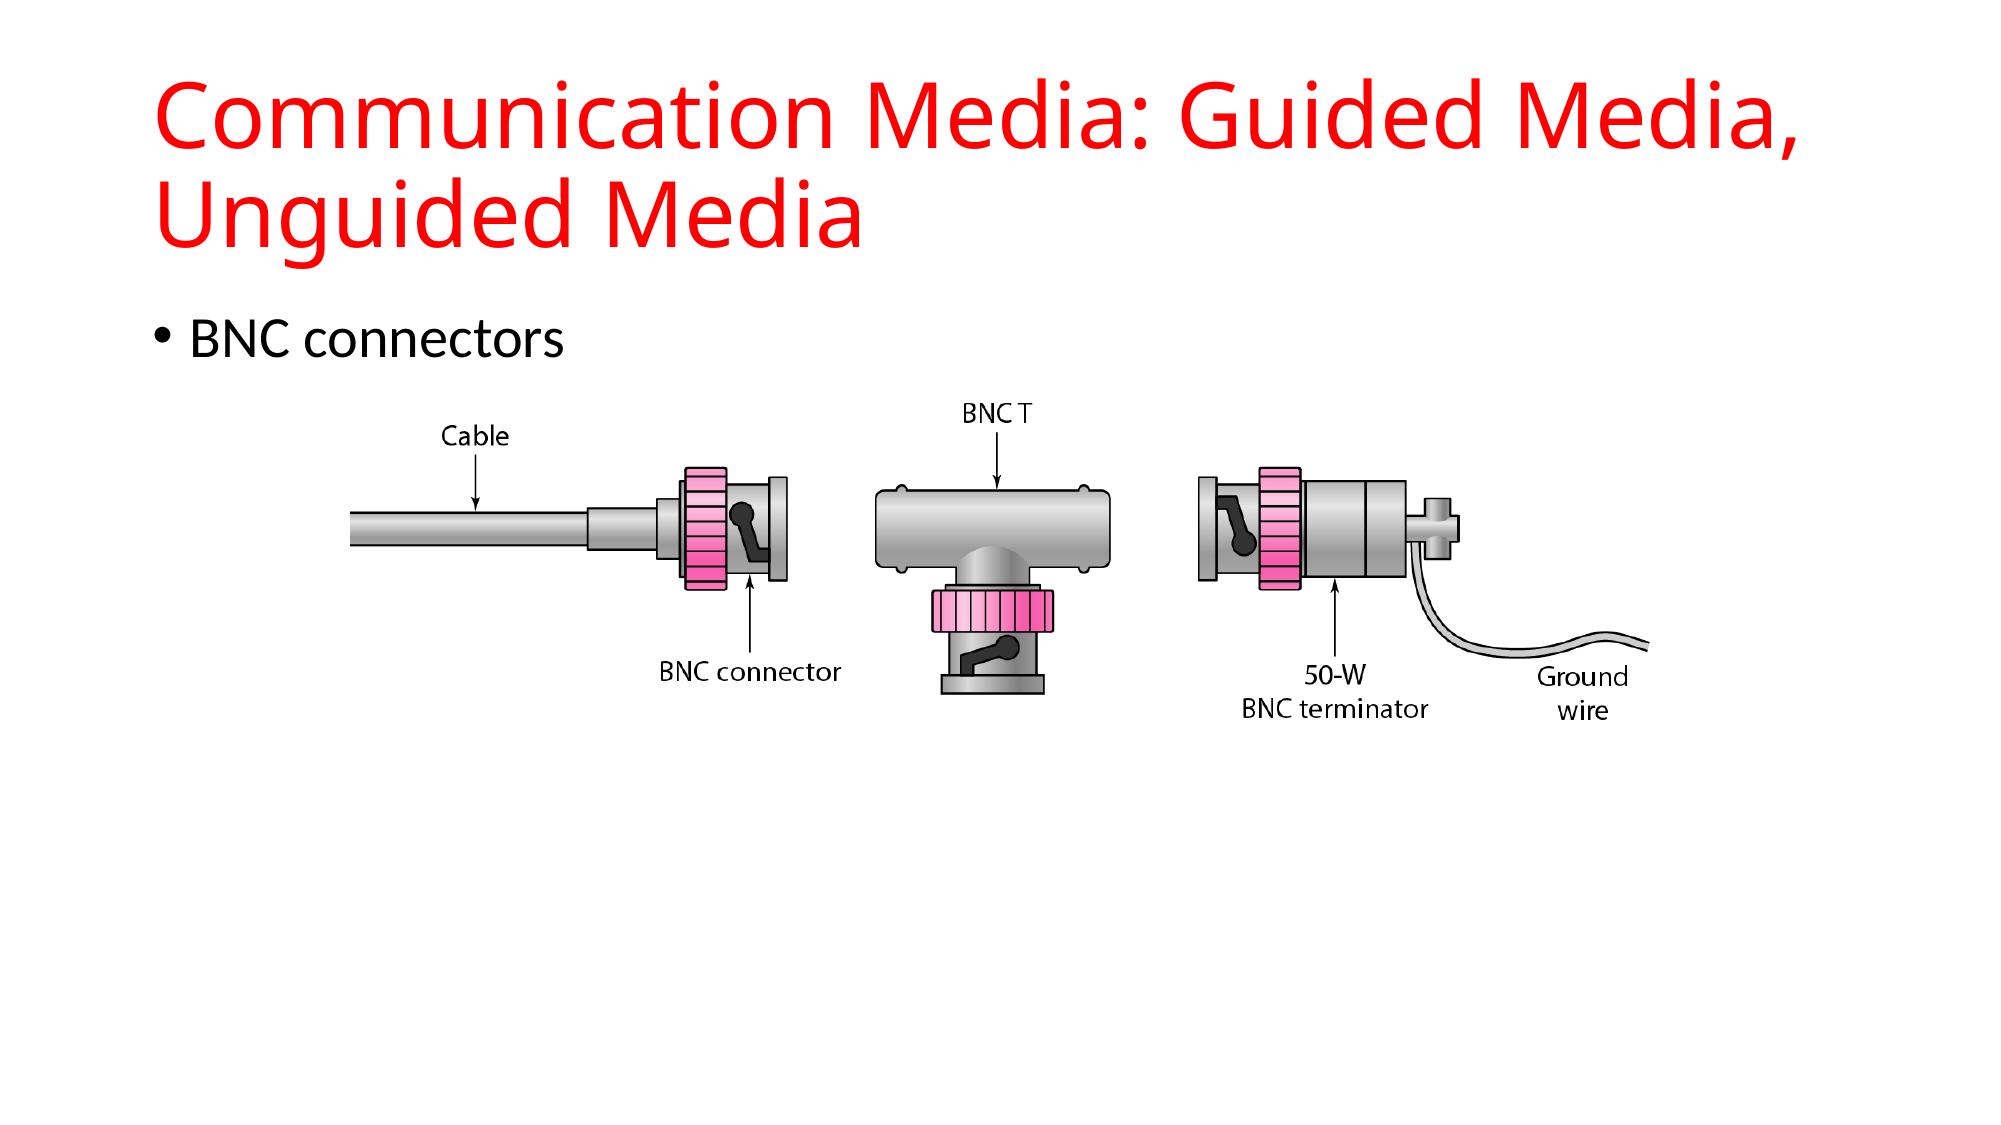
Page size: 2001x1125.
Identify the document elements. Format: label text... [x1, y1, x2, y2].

title Communication Media: Guided Media, Unguided Media [137, 59, 1863, 278]
list BNC connectors [137, 299, 1863, 1014]
picture [349, 398, 1650, 727]
